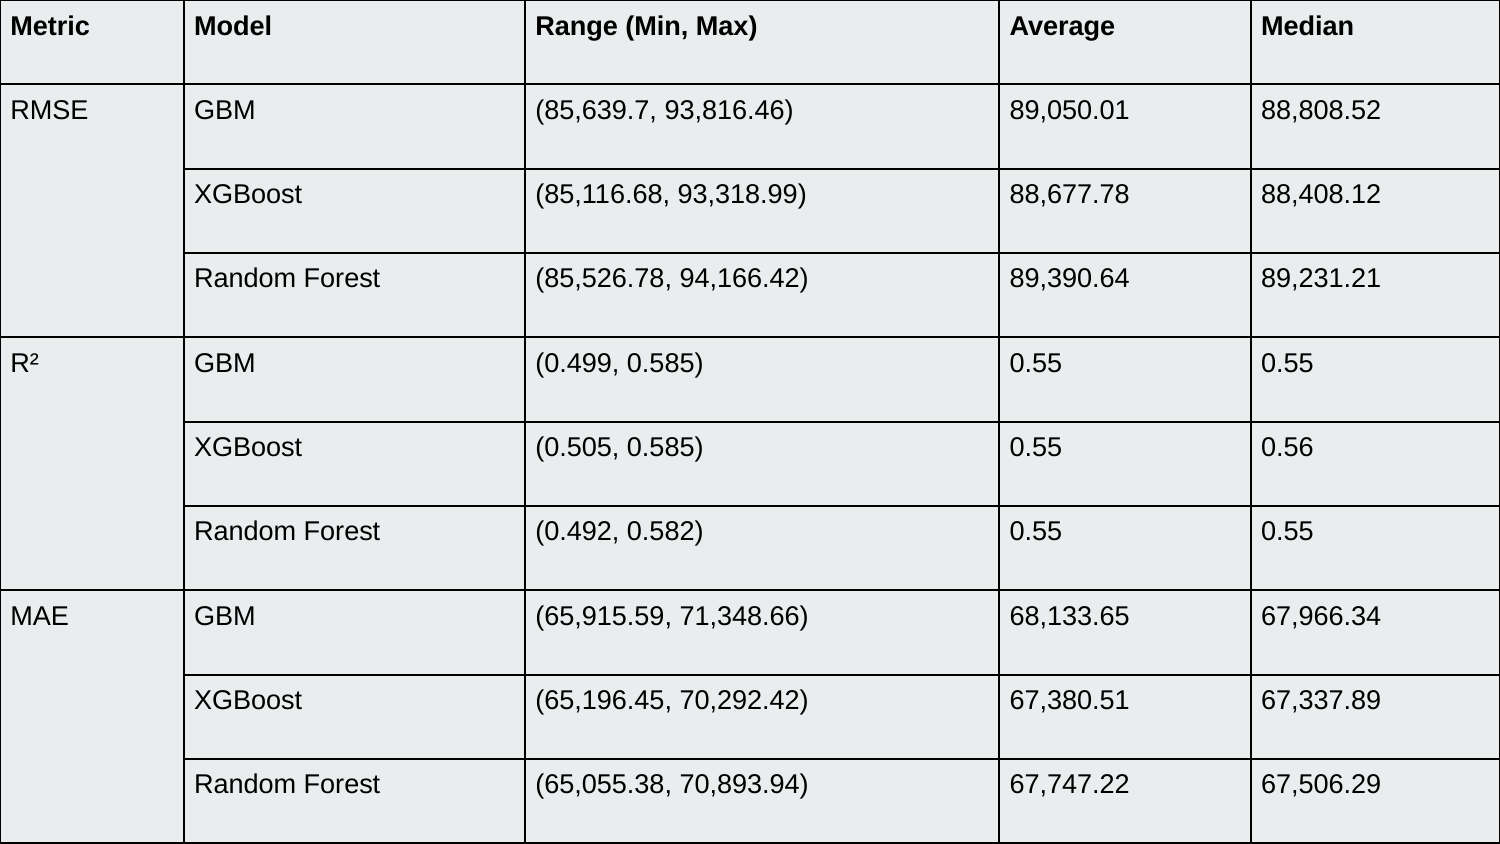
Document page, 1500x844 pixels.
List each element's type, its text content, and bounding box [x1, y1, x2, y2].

table_cell (65,196.45, 70,292.42) [526, 676, 998, 758]
table_cell Random Forest [185, 760, 524, 842]
table_cell XGBoost [185, 676, 524, 758]
table_header Model [185, 1, 524, 83]
table_cell (0.505, 0.585) [526, 423, 998, 505]
table_cell 0.55 [1000, 423, 1250, 505]
table_cell 0.55 [1000, 507, 1250, 589]
table_cell 0.55 [1252, 507, 1499, 589]
table_cell MAE [1, 591, 183, 842]
table_cell Random Forest [185, 254, 524, 336]
table_cell 88,677.78 [1000, 170, 1250, 252]
table_cell 67,747.22 [1000, 760, 1250, 842]
table_cell 88,408.12 [1252, 170, 1499, 252]
table_cell (0.499, 0.585) [526, 338, 998, 421]
table_cell GBM [185, 338, 524, 421]
table_header Average [1000, 1, 1250, 83]
table_cell 0.55 [1252, 338, 1499, 421]
table_cell (65,055.38, 70,893.94) [526, 760, 998, 842]
table_header Metric [1, 1, 183, 83]
table_cell 68,133.65 [1000, 591, 1250, 674]
table_cell GBM [185, 591, 524, 674]
table_cell 67,380.51 [1000, 676, 1250, 758]
table_cell 89,231.21 [1252, 254, 1499, 336]
table_cell (85,639.7, 93,816.46) [526, 85, 998, 168]
table_cell (85,526.78, 94,166.42) [526, 254, 998, 336]
table_cell GBM [185, 85, 524, 168]
table_cell 67,506.29 [1252, 760, 1499, 842]
table_cell XGBoost [185, 423, 524, 505]
table_cell 67,966.34 [1252, 591, 1499, 674]
table_cell Random Forest [185, 507, 524, 589]
table_cell 89,390.64 [1000, 254, 1250, 336]
table_cell (0.492, 0.582) [526, 507, 998, 589]
table_cell (85,116.68, 93,318.99) [526, 170, 998, 252]
table_header Range (Min, Max) [526, 1, 998, 83]
table_cell RMSE [1, 85, 183, 336]
table_cell 89,050.01 [1000, 85, 1250, 168]
table_cell 0.56 [1252, 423, 1499, 505]
table_cell 0.55 [1000, 338, 1250, 421]
table_cell XGBoost [185, 170, 524, 252]
table_cell 67,337.89 [1252, 676, 1499, 758]
table_cell 88,808.52 [1252, 85, 1499, 168]
table_cell (65,915.59, 71,348.66) [526, 591, 998, 674]
table_header Median [1252, 1, 1499, 83]
table_cell R² [1, 338, 183, 589]
